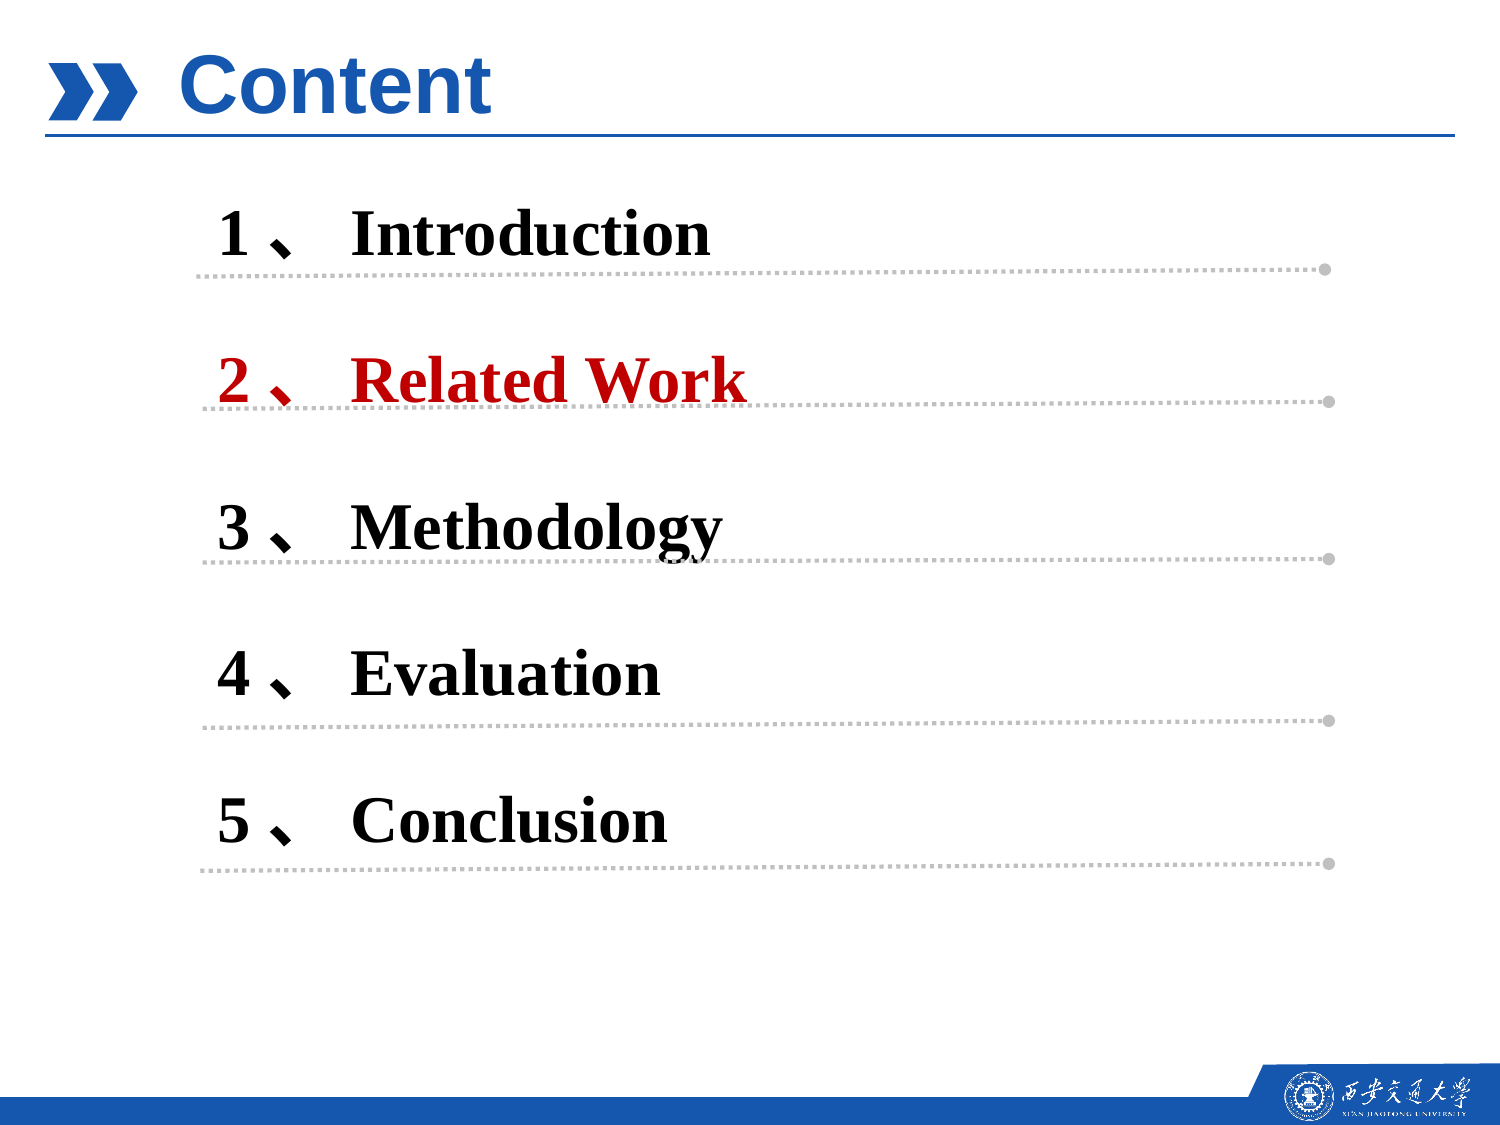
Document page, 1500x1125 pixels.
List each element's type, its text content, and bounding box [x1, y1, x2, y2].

text_box 1、Introduction 2、Related Work 3、Methodology 4、Evaluation 5、Conclusion [202, 141, 1341, 864]
text_box [1320, 857, 1336, 871]
title Content [0, 22, 761, 149]
text_box [1322, 552, 1336, 566]
text_box [1322, 714, 1336, 728]
text_box [1322, 395, 1336, 409]
text_box [1316, 263, 1332, 276]
